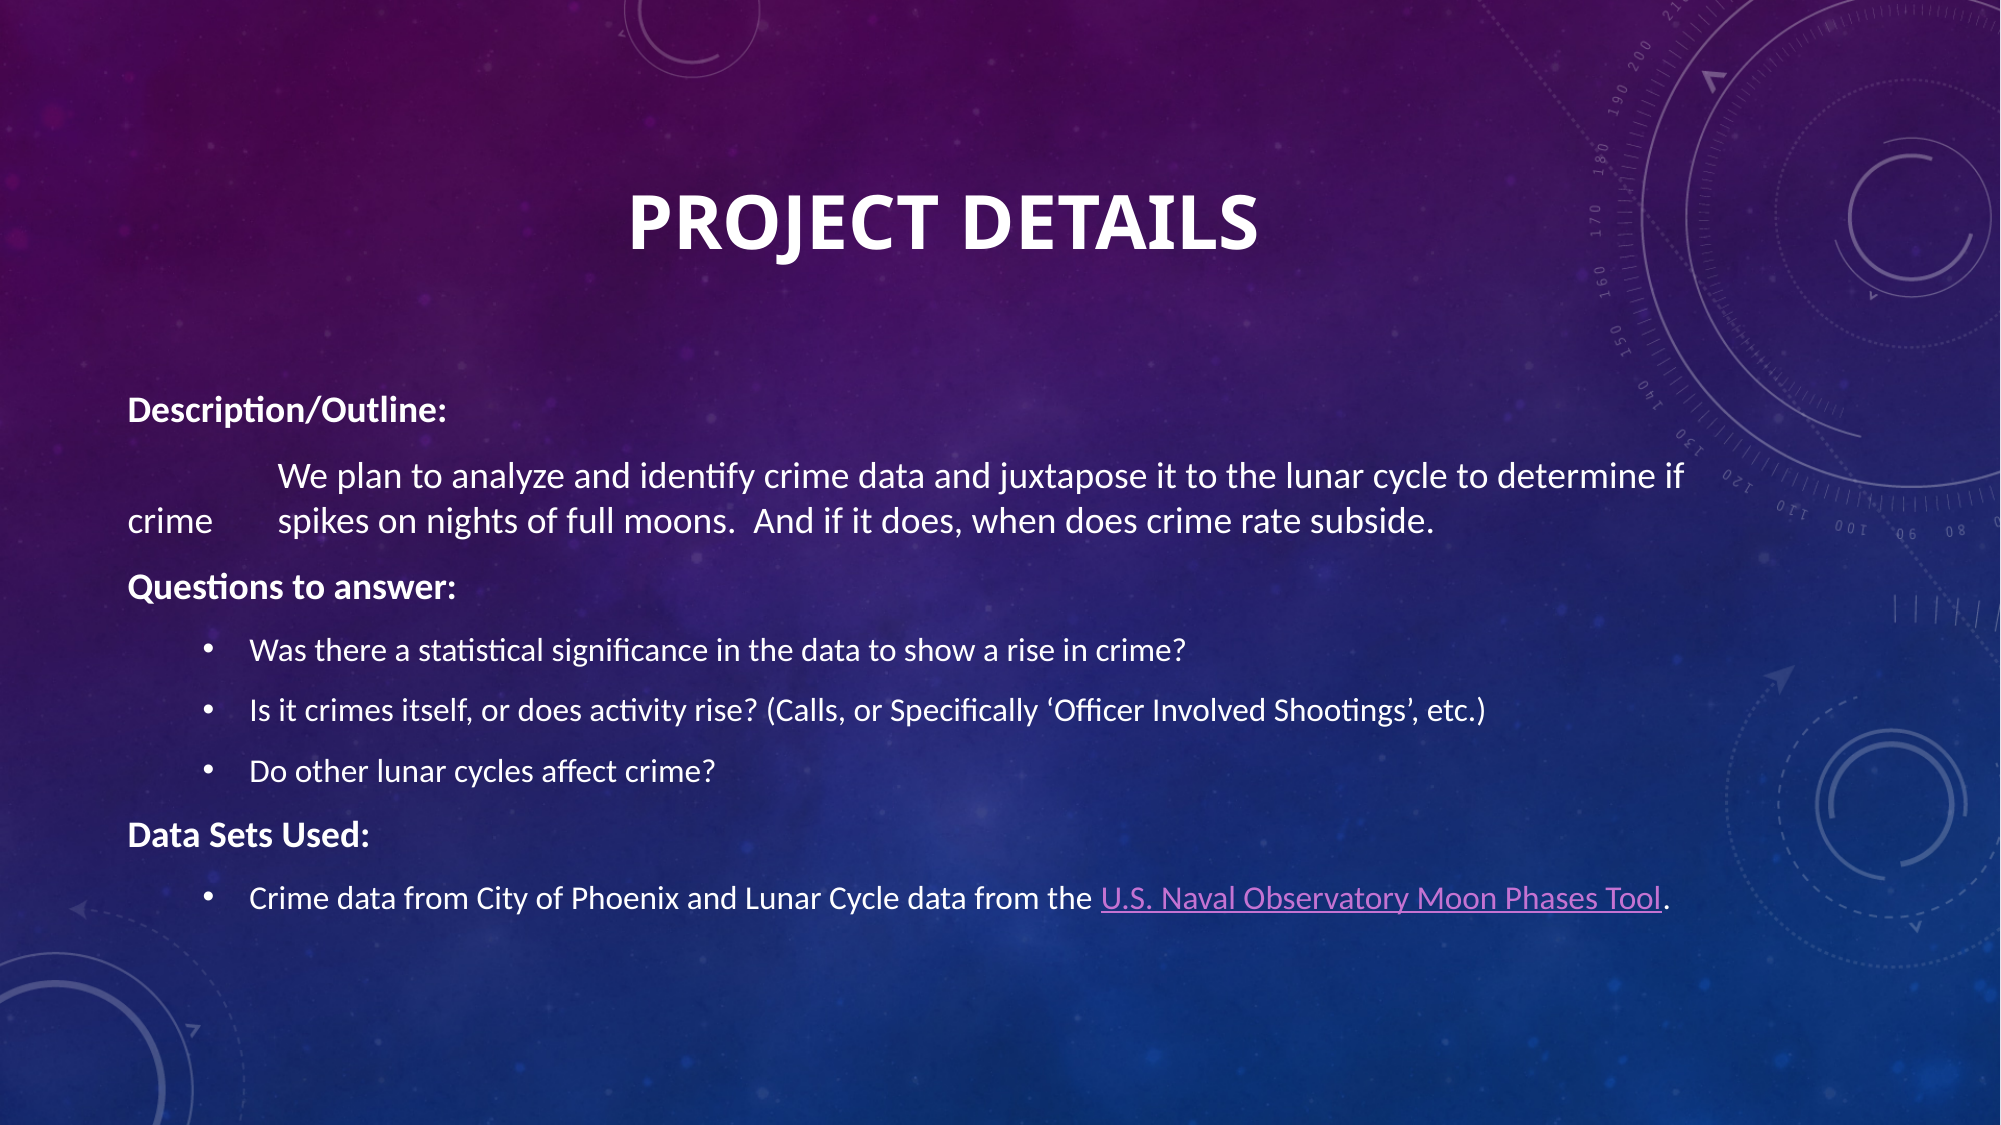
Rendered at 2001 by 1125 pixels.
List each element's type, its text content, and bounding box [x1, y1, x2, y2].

list Description/Outline: We plan to analyze and identify crime data and juxtapose it to the lunar cycle to determine if crime spikes on nights of full moons. And if it does, when does crime rate subside. Questions to answer: Was there a statistical significance in the data to show a rise in crime? Is it crimes itself, or does activity rise? (Calls, or Specifically ‘Officer Involved Shootings’, etc.) Do other lunar cycles affect crime? Data Sets Used: Crime data from City of Phoenix and Lunar Cycle data from the U.S. Naval Observatory Moon Phases Tool. [112, 351, 1775, 950]
picture [0, 0, 2001, 1125]
title Project Details [112, 99, 1775, 339]
